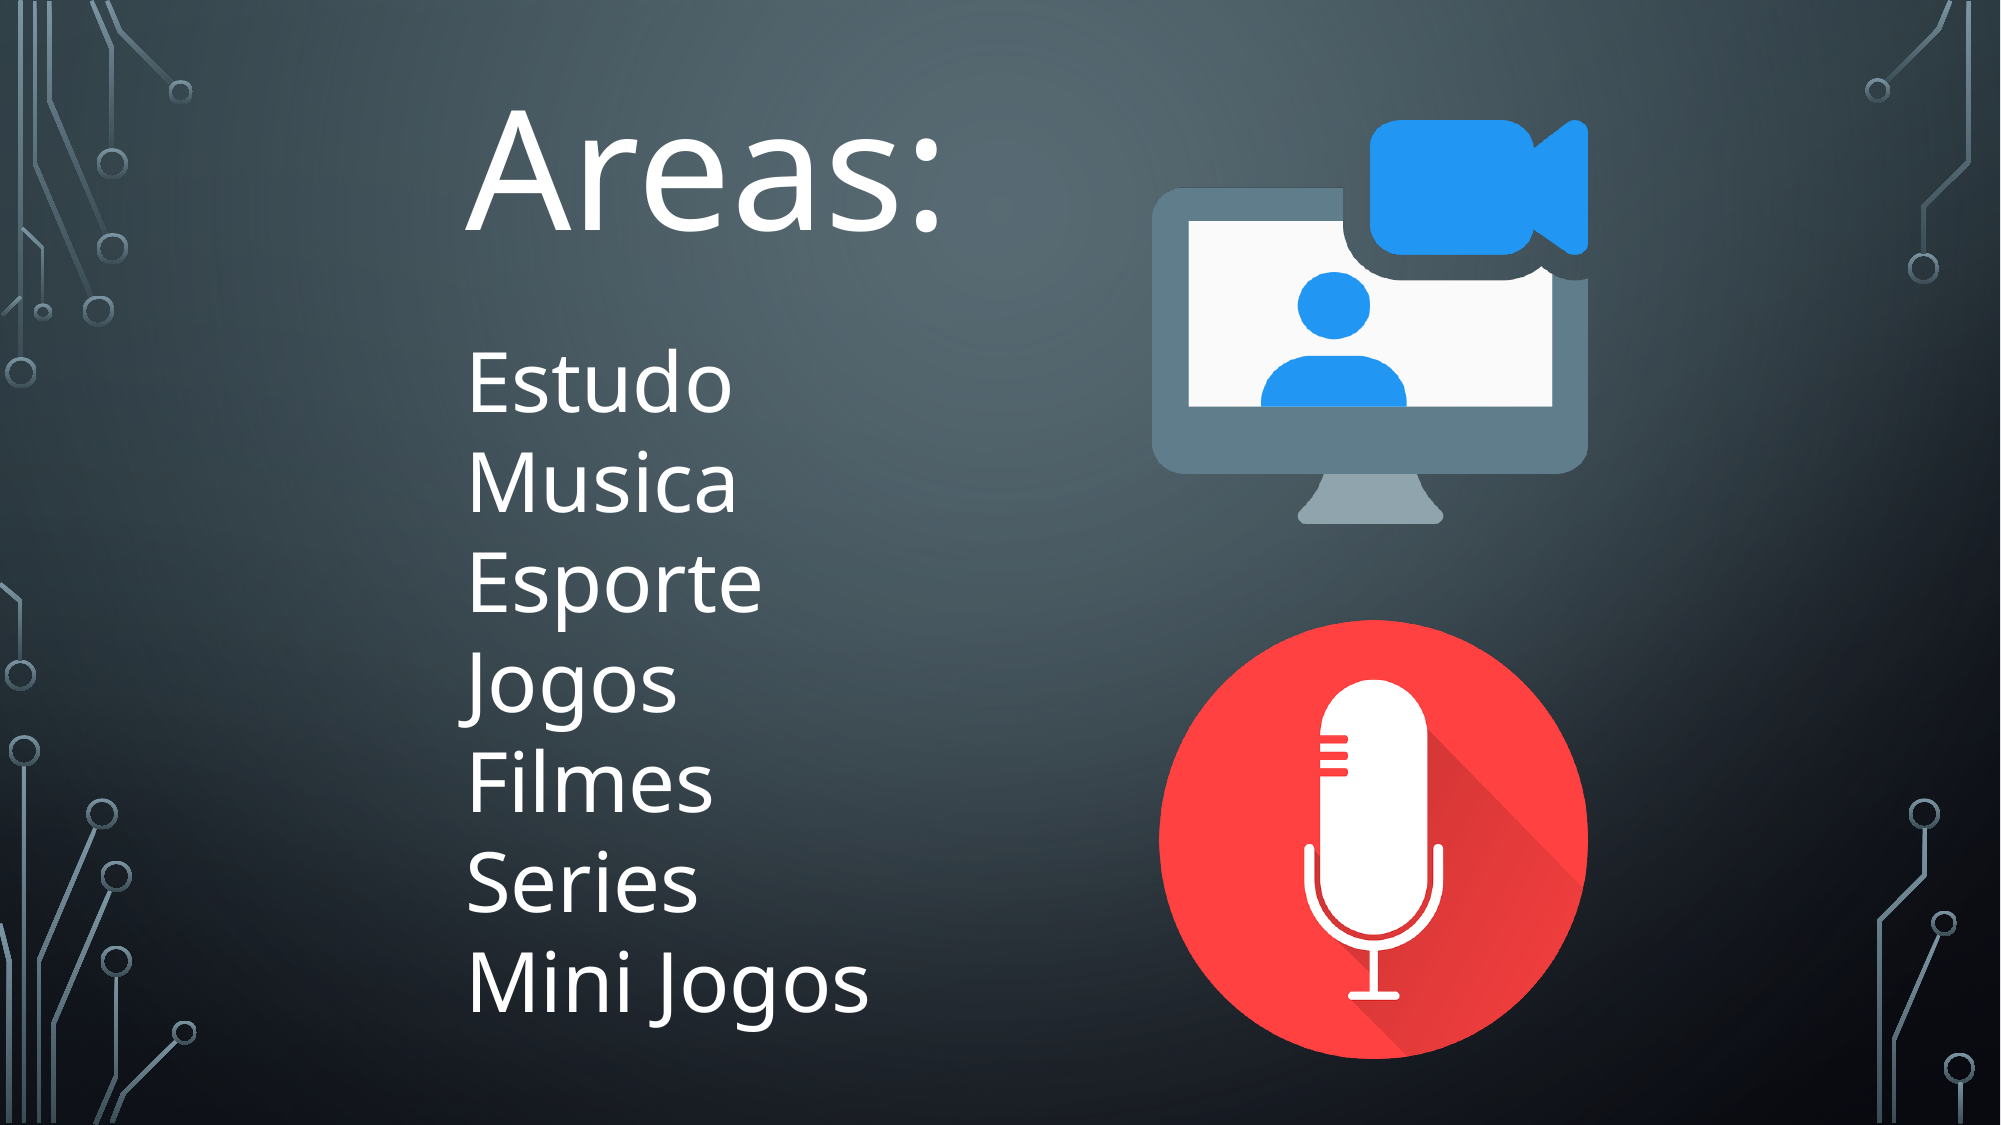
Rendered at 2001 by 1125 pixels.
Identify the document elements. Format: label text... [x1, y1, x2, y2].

text_box Estudo Musica Esporte Jogos Filmes Series Mini Jogos [450, 321, 1207, 1037]
picture [1158, 620, 1589, 1059]
text_box Areas: [450, 56, 1049, 271]
picture [1152, 119, 1589, 524]
